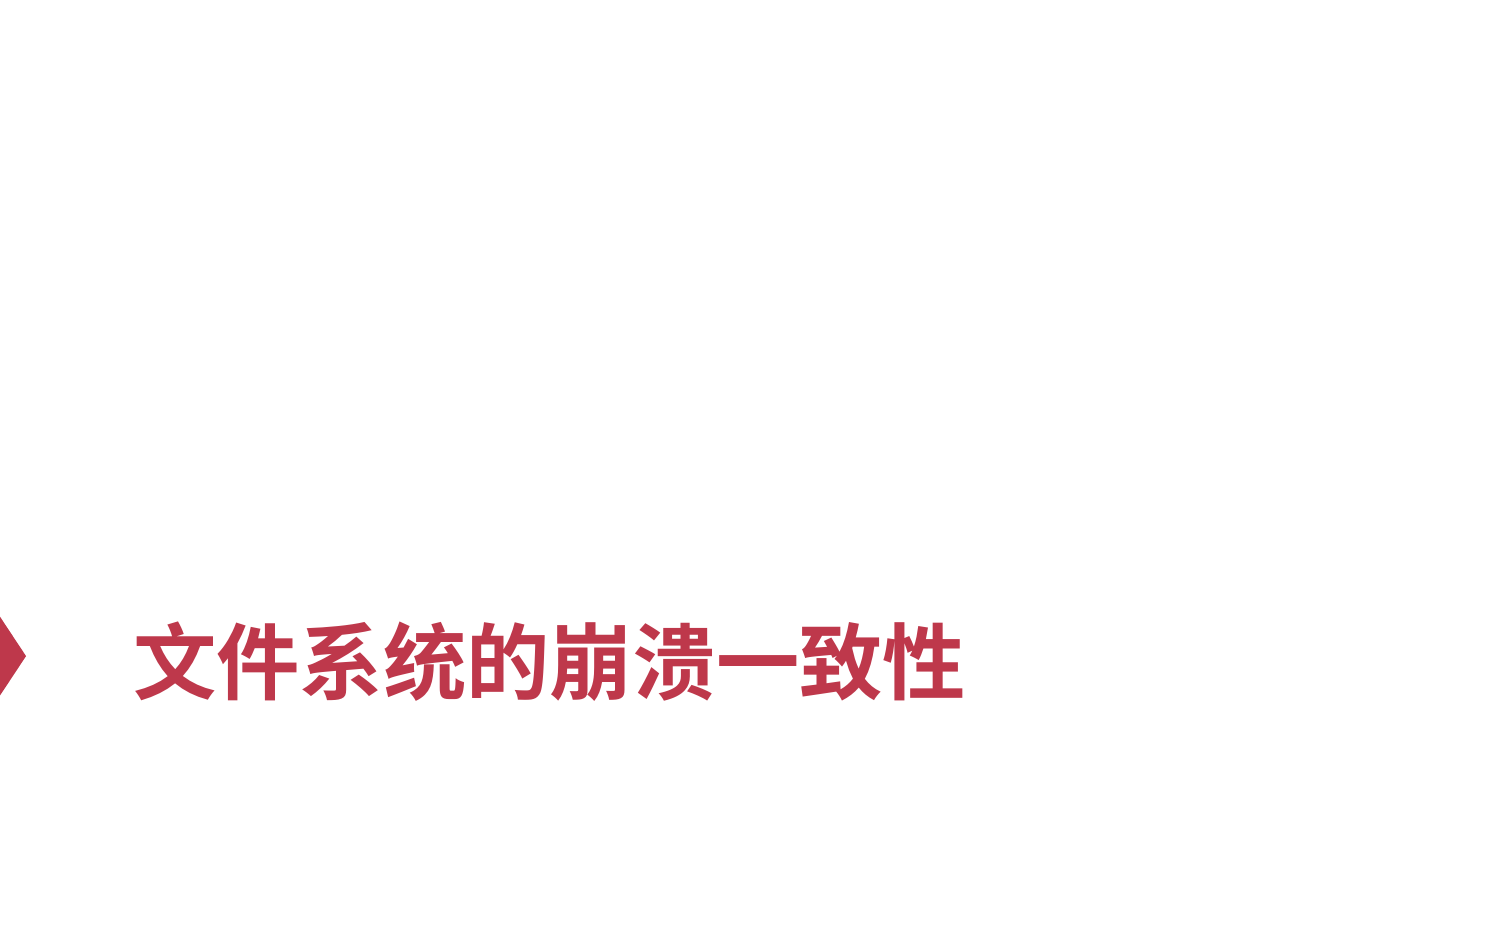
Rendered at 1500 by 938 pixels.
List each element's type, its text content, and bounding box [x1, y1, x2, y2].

title 文件系统的崩溃一致性 [118, 602, 1394, 789]
